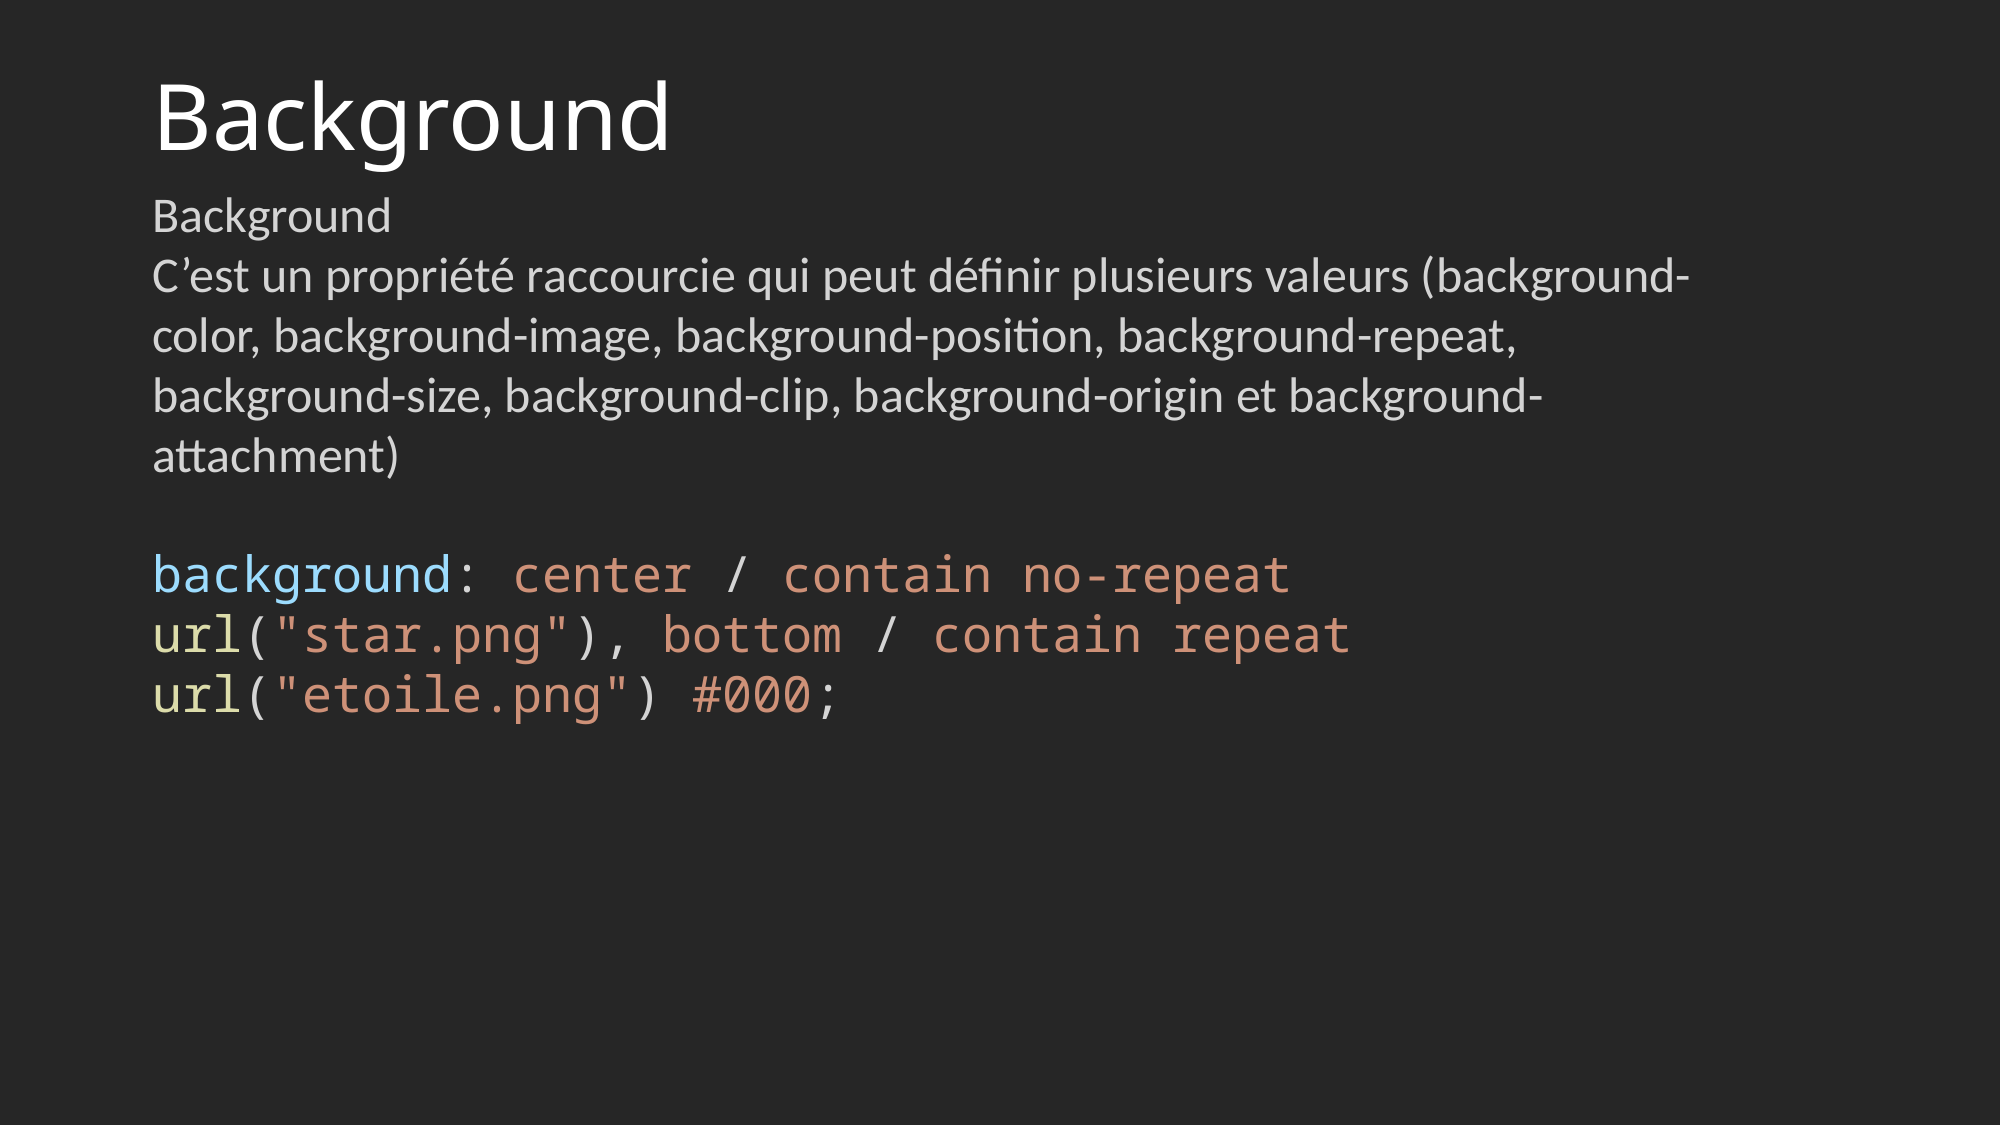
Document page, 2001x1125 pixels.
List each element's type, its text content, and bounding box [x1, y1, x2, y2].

title Background [137, 12, 1863, 230]
text_box Background C’est un propriété raccourcie qui peut définir plusieurs valeurs (background-color, background-image, background-position, background-repeat, background-size, background-clip, background-origin et background-attachment) background: center / contain no-repeat url("star.png"), bottom / contain repeat url("etoile.png") #000; [137, 175, 1791, 790]
